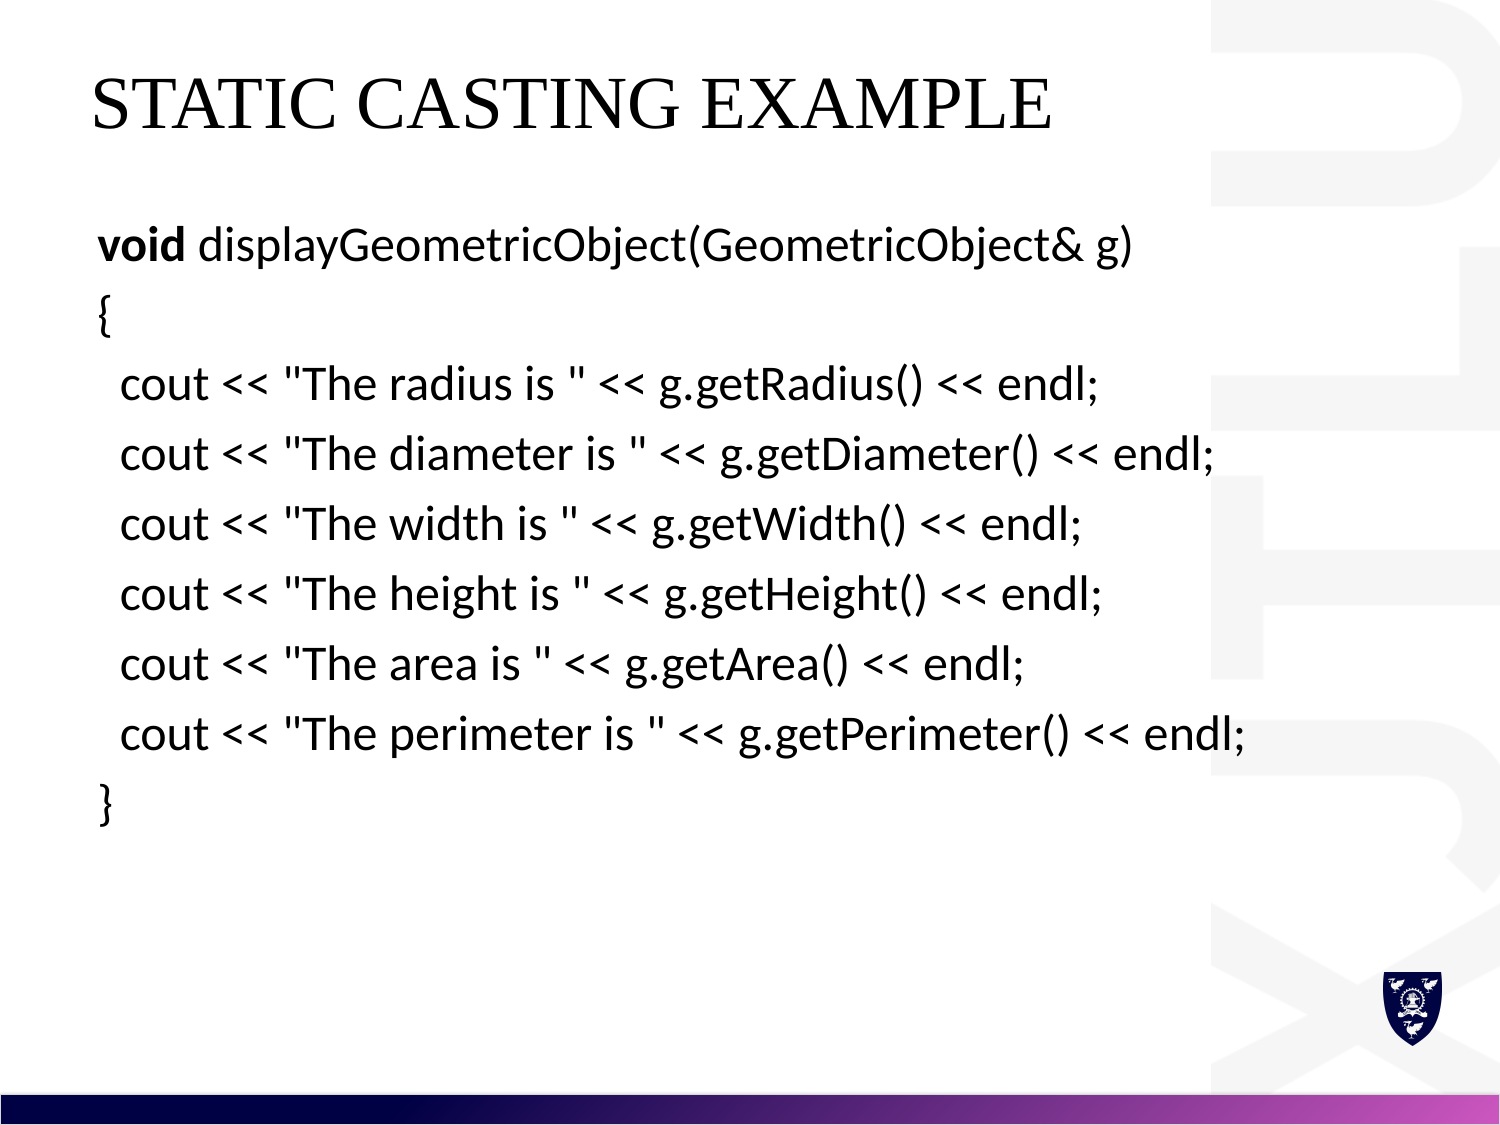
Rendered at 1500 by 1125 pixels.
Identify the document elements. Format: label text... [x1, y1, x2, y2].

title Static Casting Example [75, 37, 1413, 160]
slide_number [1074, 1042, 1425, 1103]
text_box void displayGeometricObject(GeometricObject& g) { cout << "The radius is " << g.getRadius() << endl; cout << "The diameter is " << g.getDiameter() << endl; cout << "The width is " << g.getWidth() << endl; cout << "The height is " << g.getHeight() << endl; cout << "The area is " << g.getArea() << endl; cout << "The perimeter is " << g.getPerimeter() << endl; } [82, 203, 1412, 865]
picture [1383, 972, 1442, 1046]
